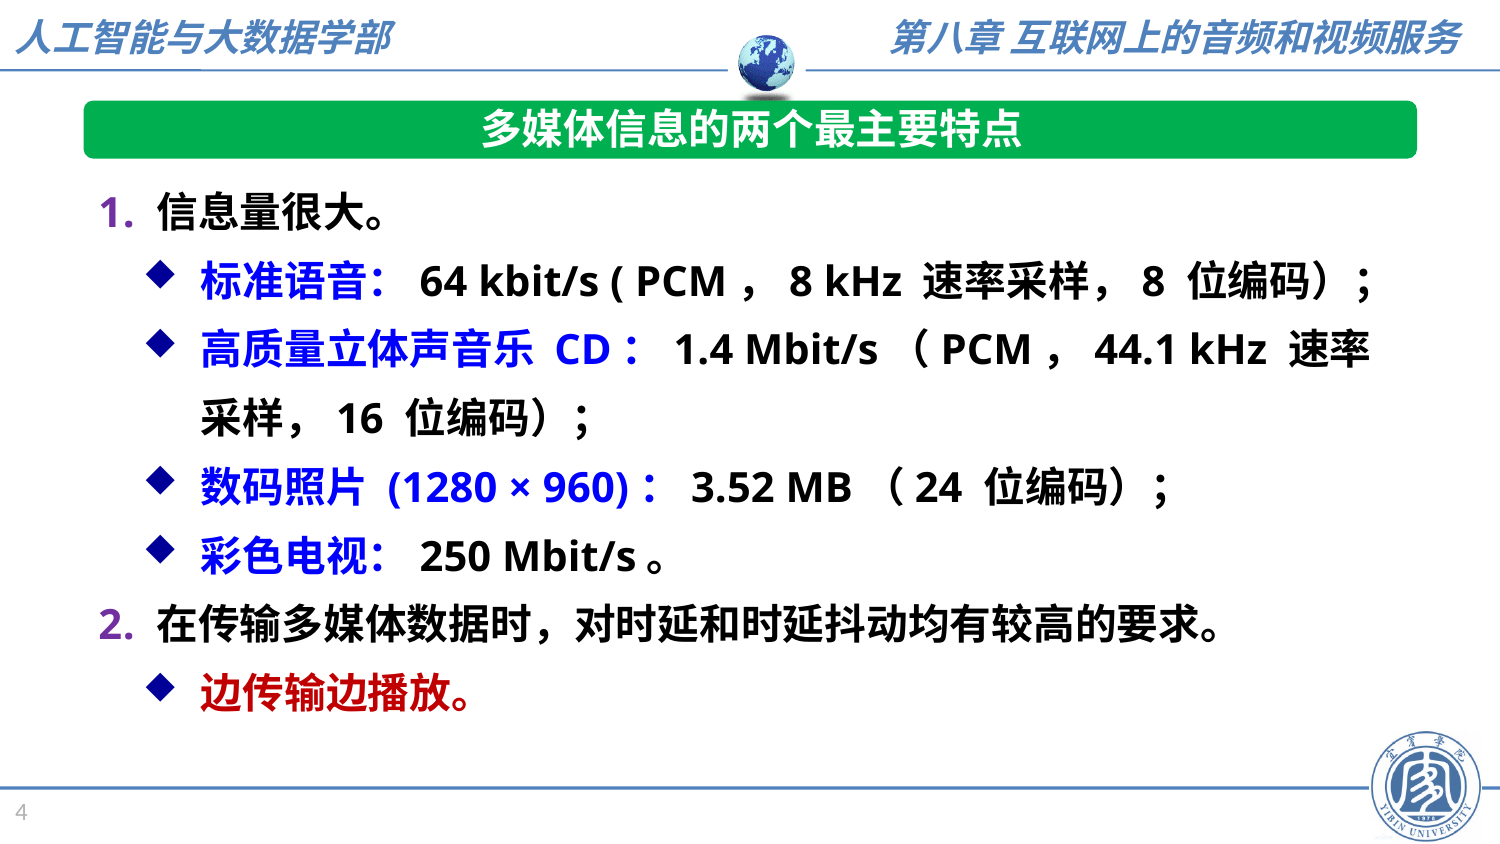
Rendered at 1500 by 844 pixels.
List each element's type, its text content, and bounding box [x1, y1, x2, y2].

text_box 信息量很大。 标准语音：64 kbit/s ( PCM，8 kHz 速率采样，8 位编码）； 高质量立体声音乐 CD：1.4 Mbit/s（PCM，44.1 kHz 速率采样，16 位编码）； 数码照片 (1280 × 960)：3.52 MB（24 位编码）； 彩色电视：250 Mbit/s。 在传输多媒体数据时，对时延和时延抖动均有较高的要求。 边传输边播放。 [83, 159, 1418, 725]
text_box 多媒体信息的两个最主要特点 [465, 95, 1038, 160]
slide_number 4 [0, 787, 350, 833]
text_box [1038, 100, 1418, 159]
picture [736, 33, 796, 95]
text_box [83, 100, 465, 159]
